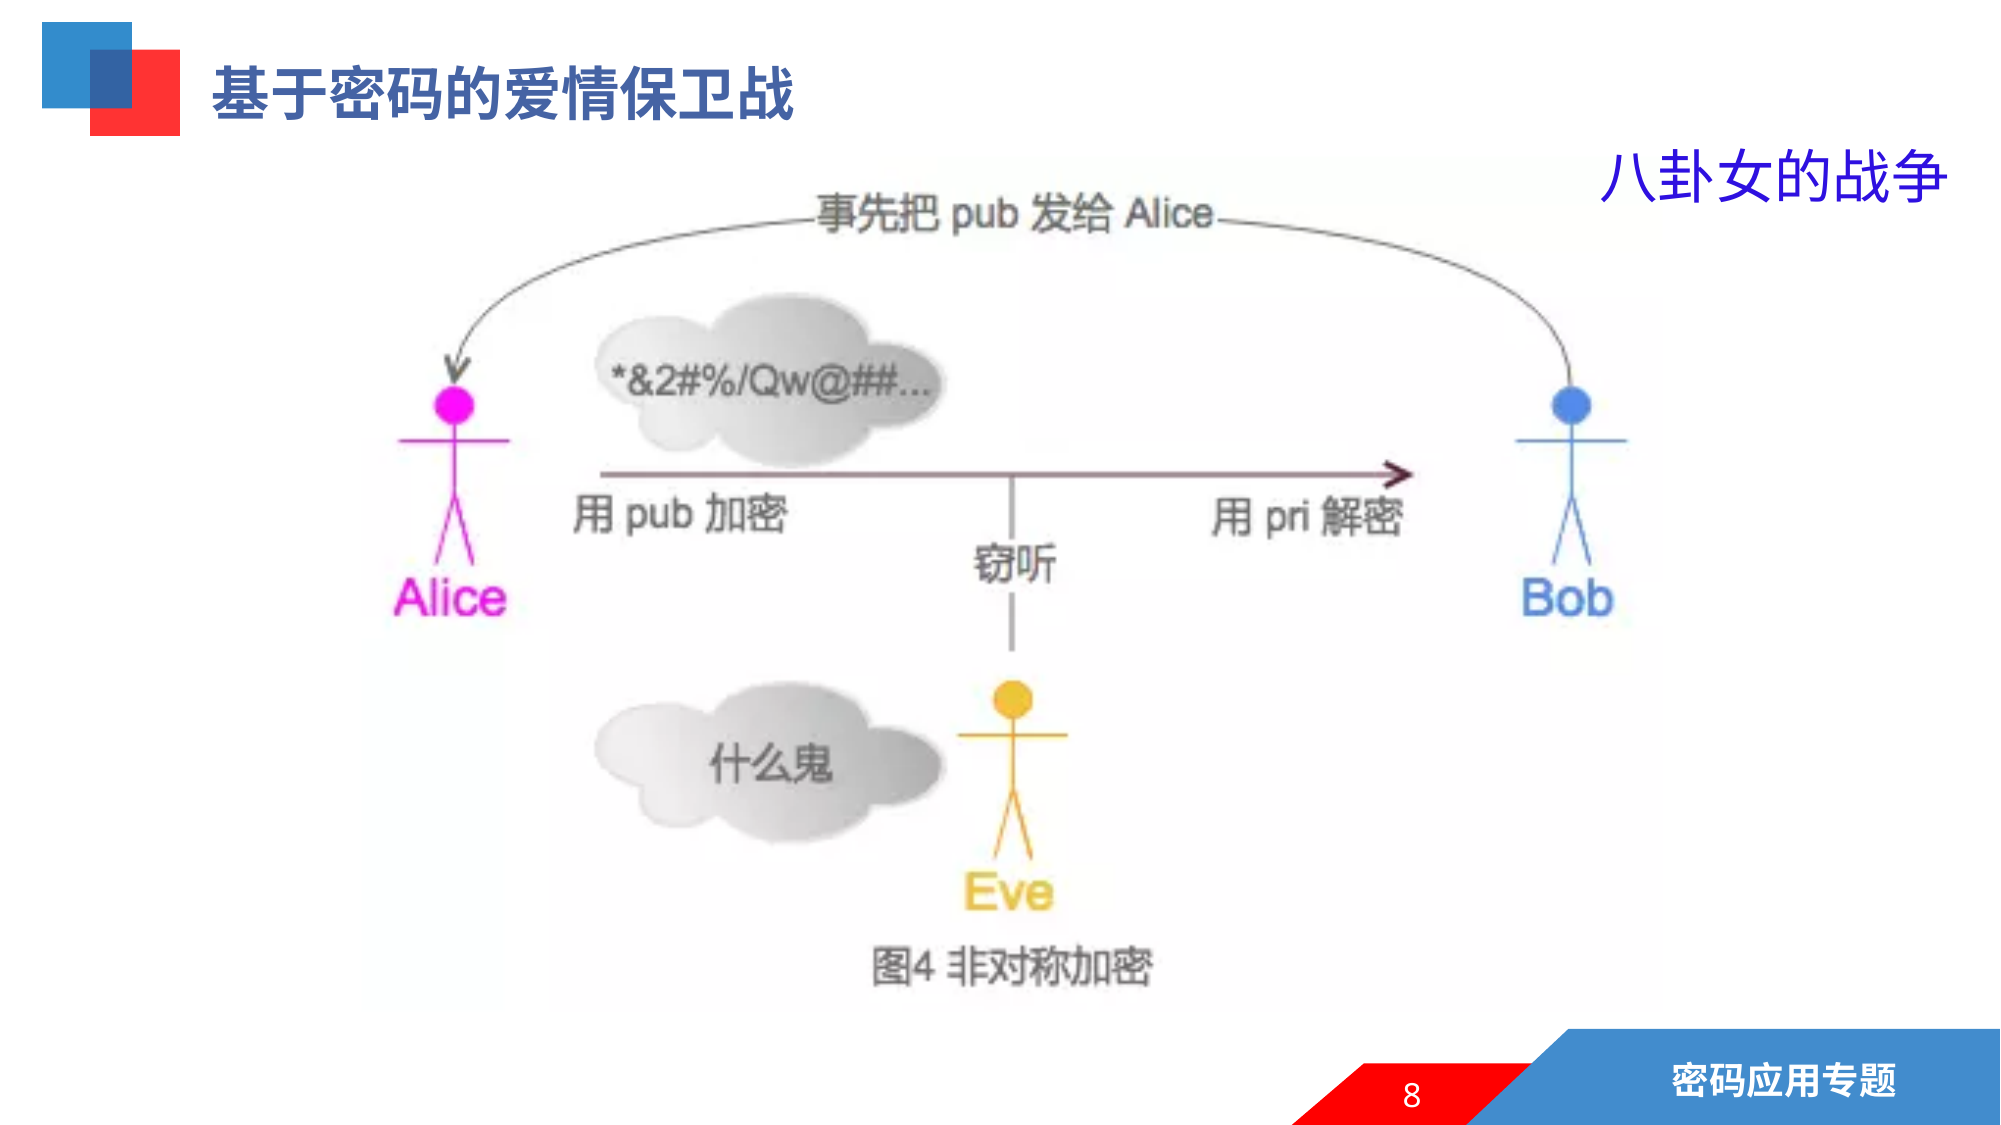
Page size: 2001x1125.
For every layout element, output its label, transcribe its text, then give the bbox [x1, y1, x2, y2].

title 基于密码的爱情保卫战 [196, 45, 875, 149]
picture [318, 105, 1739, 1020]
text_box 八卦女的战争 [1739, 132, 1976, 218]
